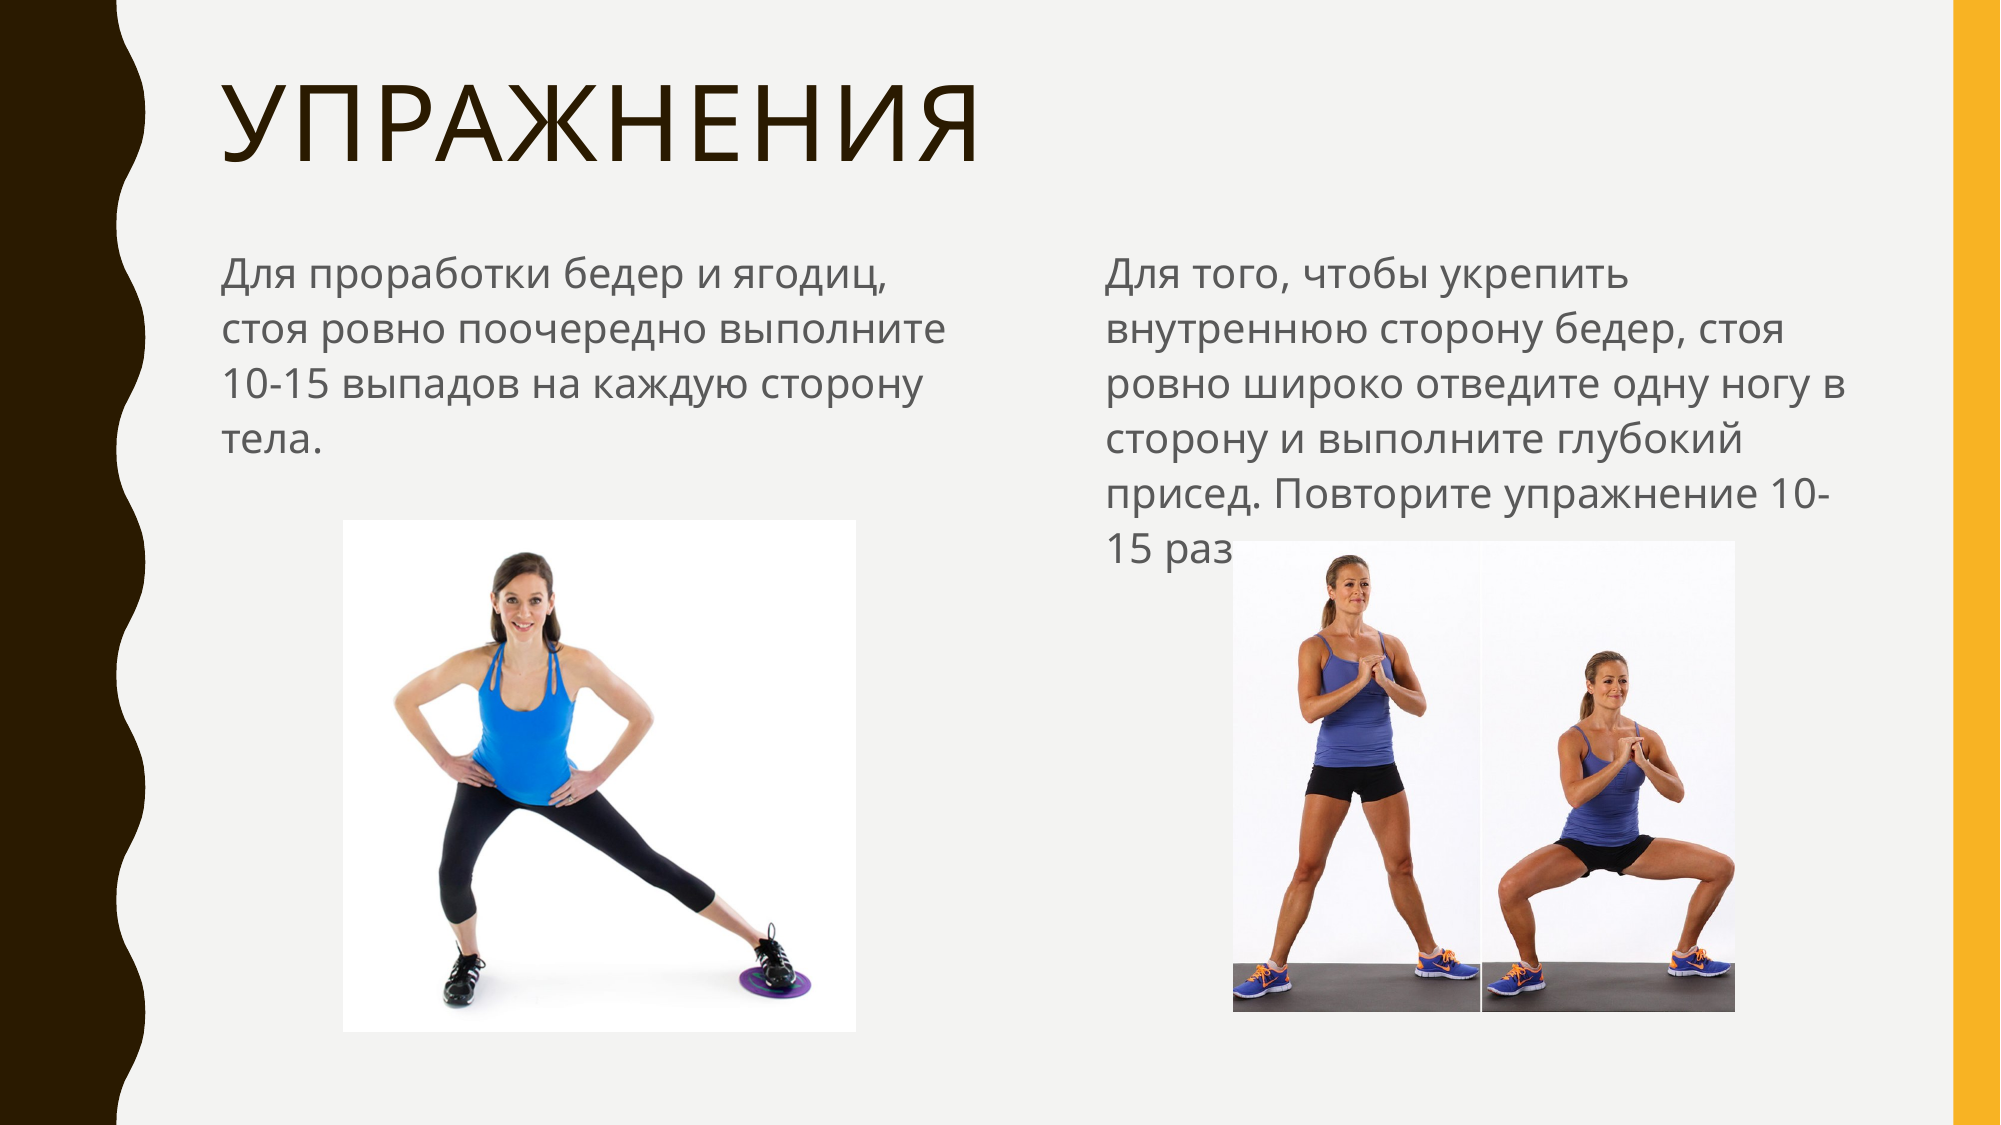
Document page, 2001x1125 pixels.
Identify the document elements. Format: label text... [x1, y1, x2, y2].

title Упражнения [205, 62, 1875, 308]
picture [1233, 540, 1735, 1012]
list Для того, чтобы укрепить внутреннюю сторону бедер, стоя ровно широко отведите одну ногу в сторону и выполните глубокий присед. Повторите упражнение 10-15 раз. [1090, 233, 1878, 969]
list Для проработки бедер и ягодиц, стоя ровно поочередно выполните 10-15 выпадов на каждую сторону тела. [206, 233, 994, 969]
picture [343, 520, 856, 1032]
